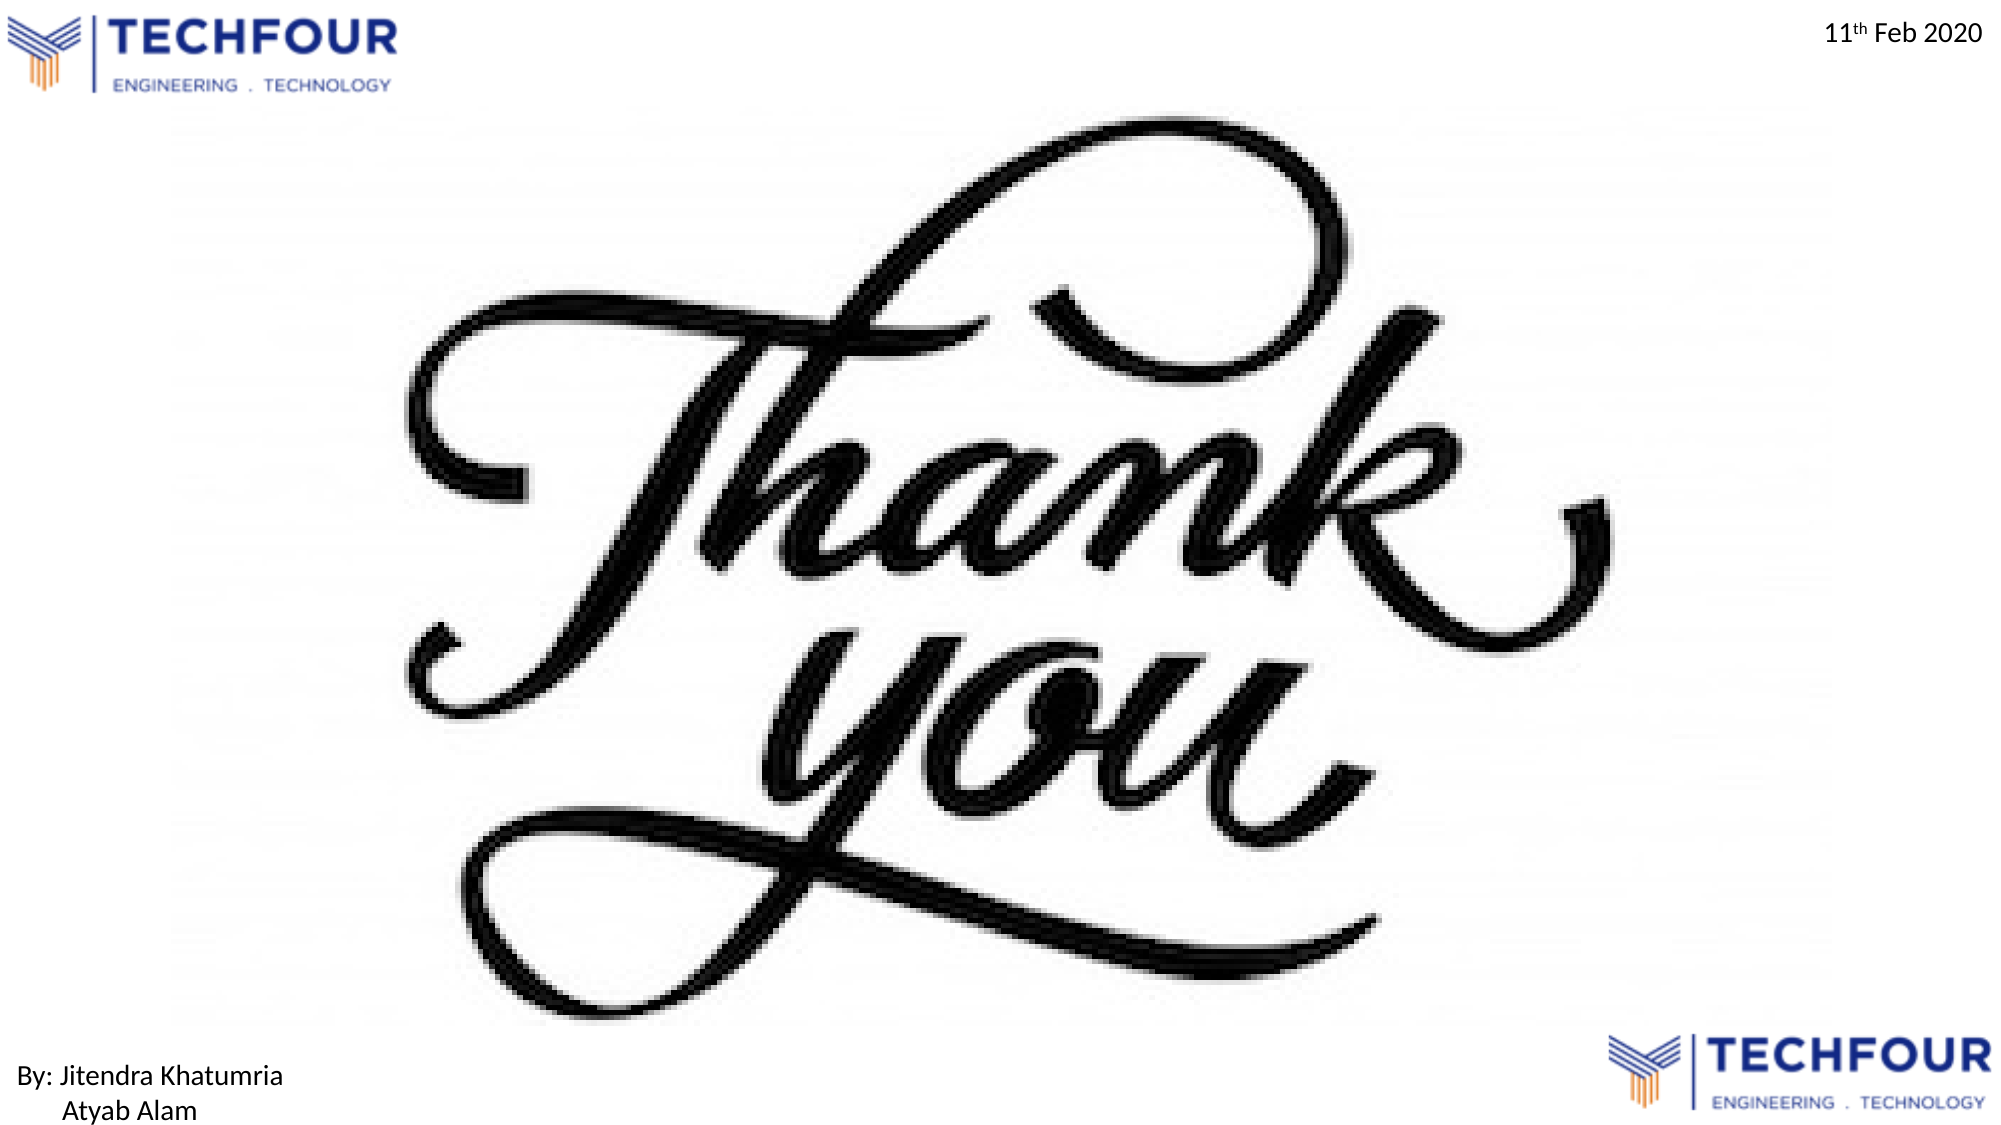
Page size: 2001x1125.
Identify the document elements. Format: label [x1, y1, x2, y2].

picture [171, 106, 2000, 1119]
picture [0, 0, 406, 102]
